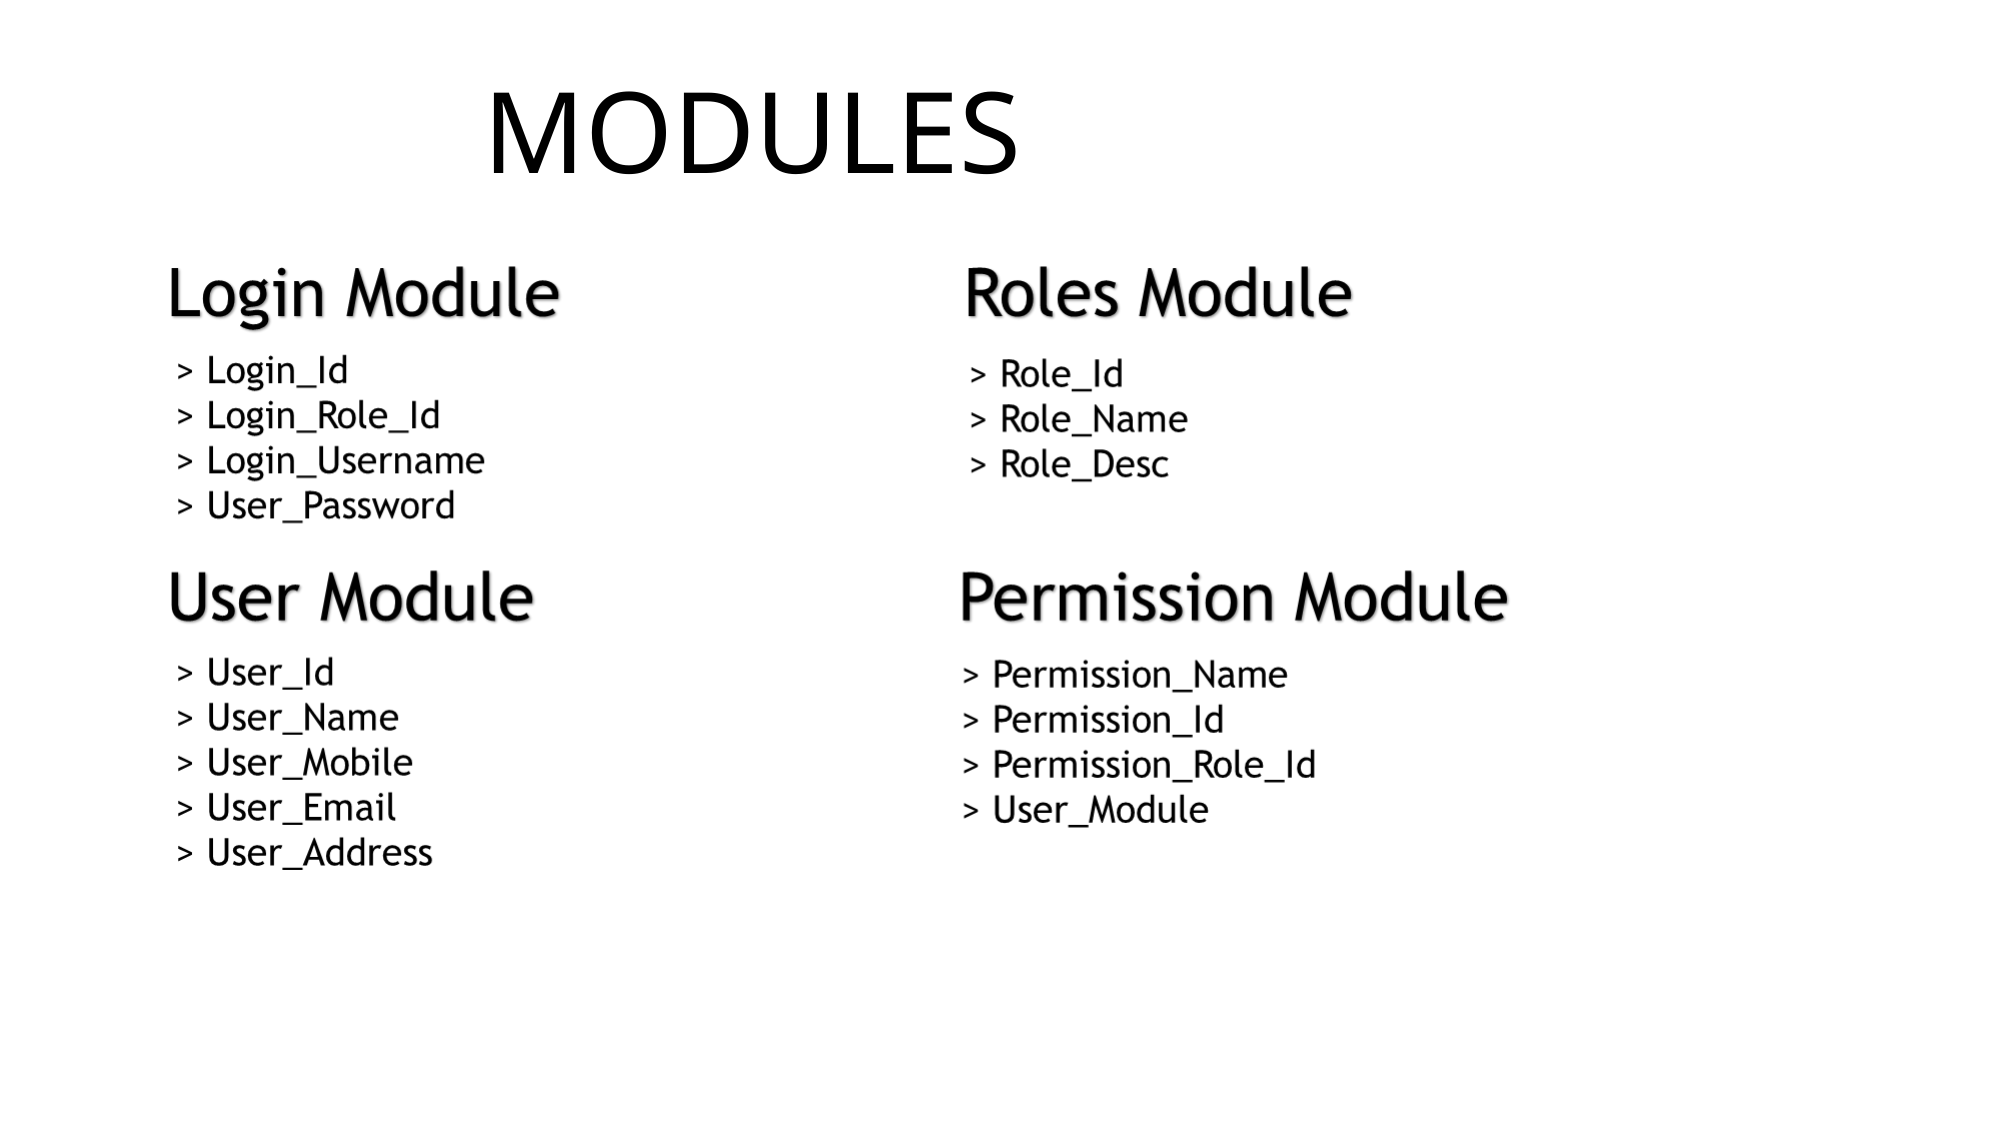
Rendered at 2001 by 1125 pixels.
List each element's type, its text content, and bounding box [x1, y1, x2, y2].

text_box MODULES [468, 53, 1037, 204]
picture [123, 228, 1555, 897]
